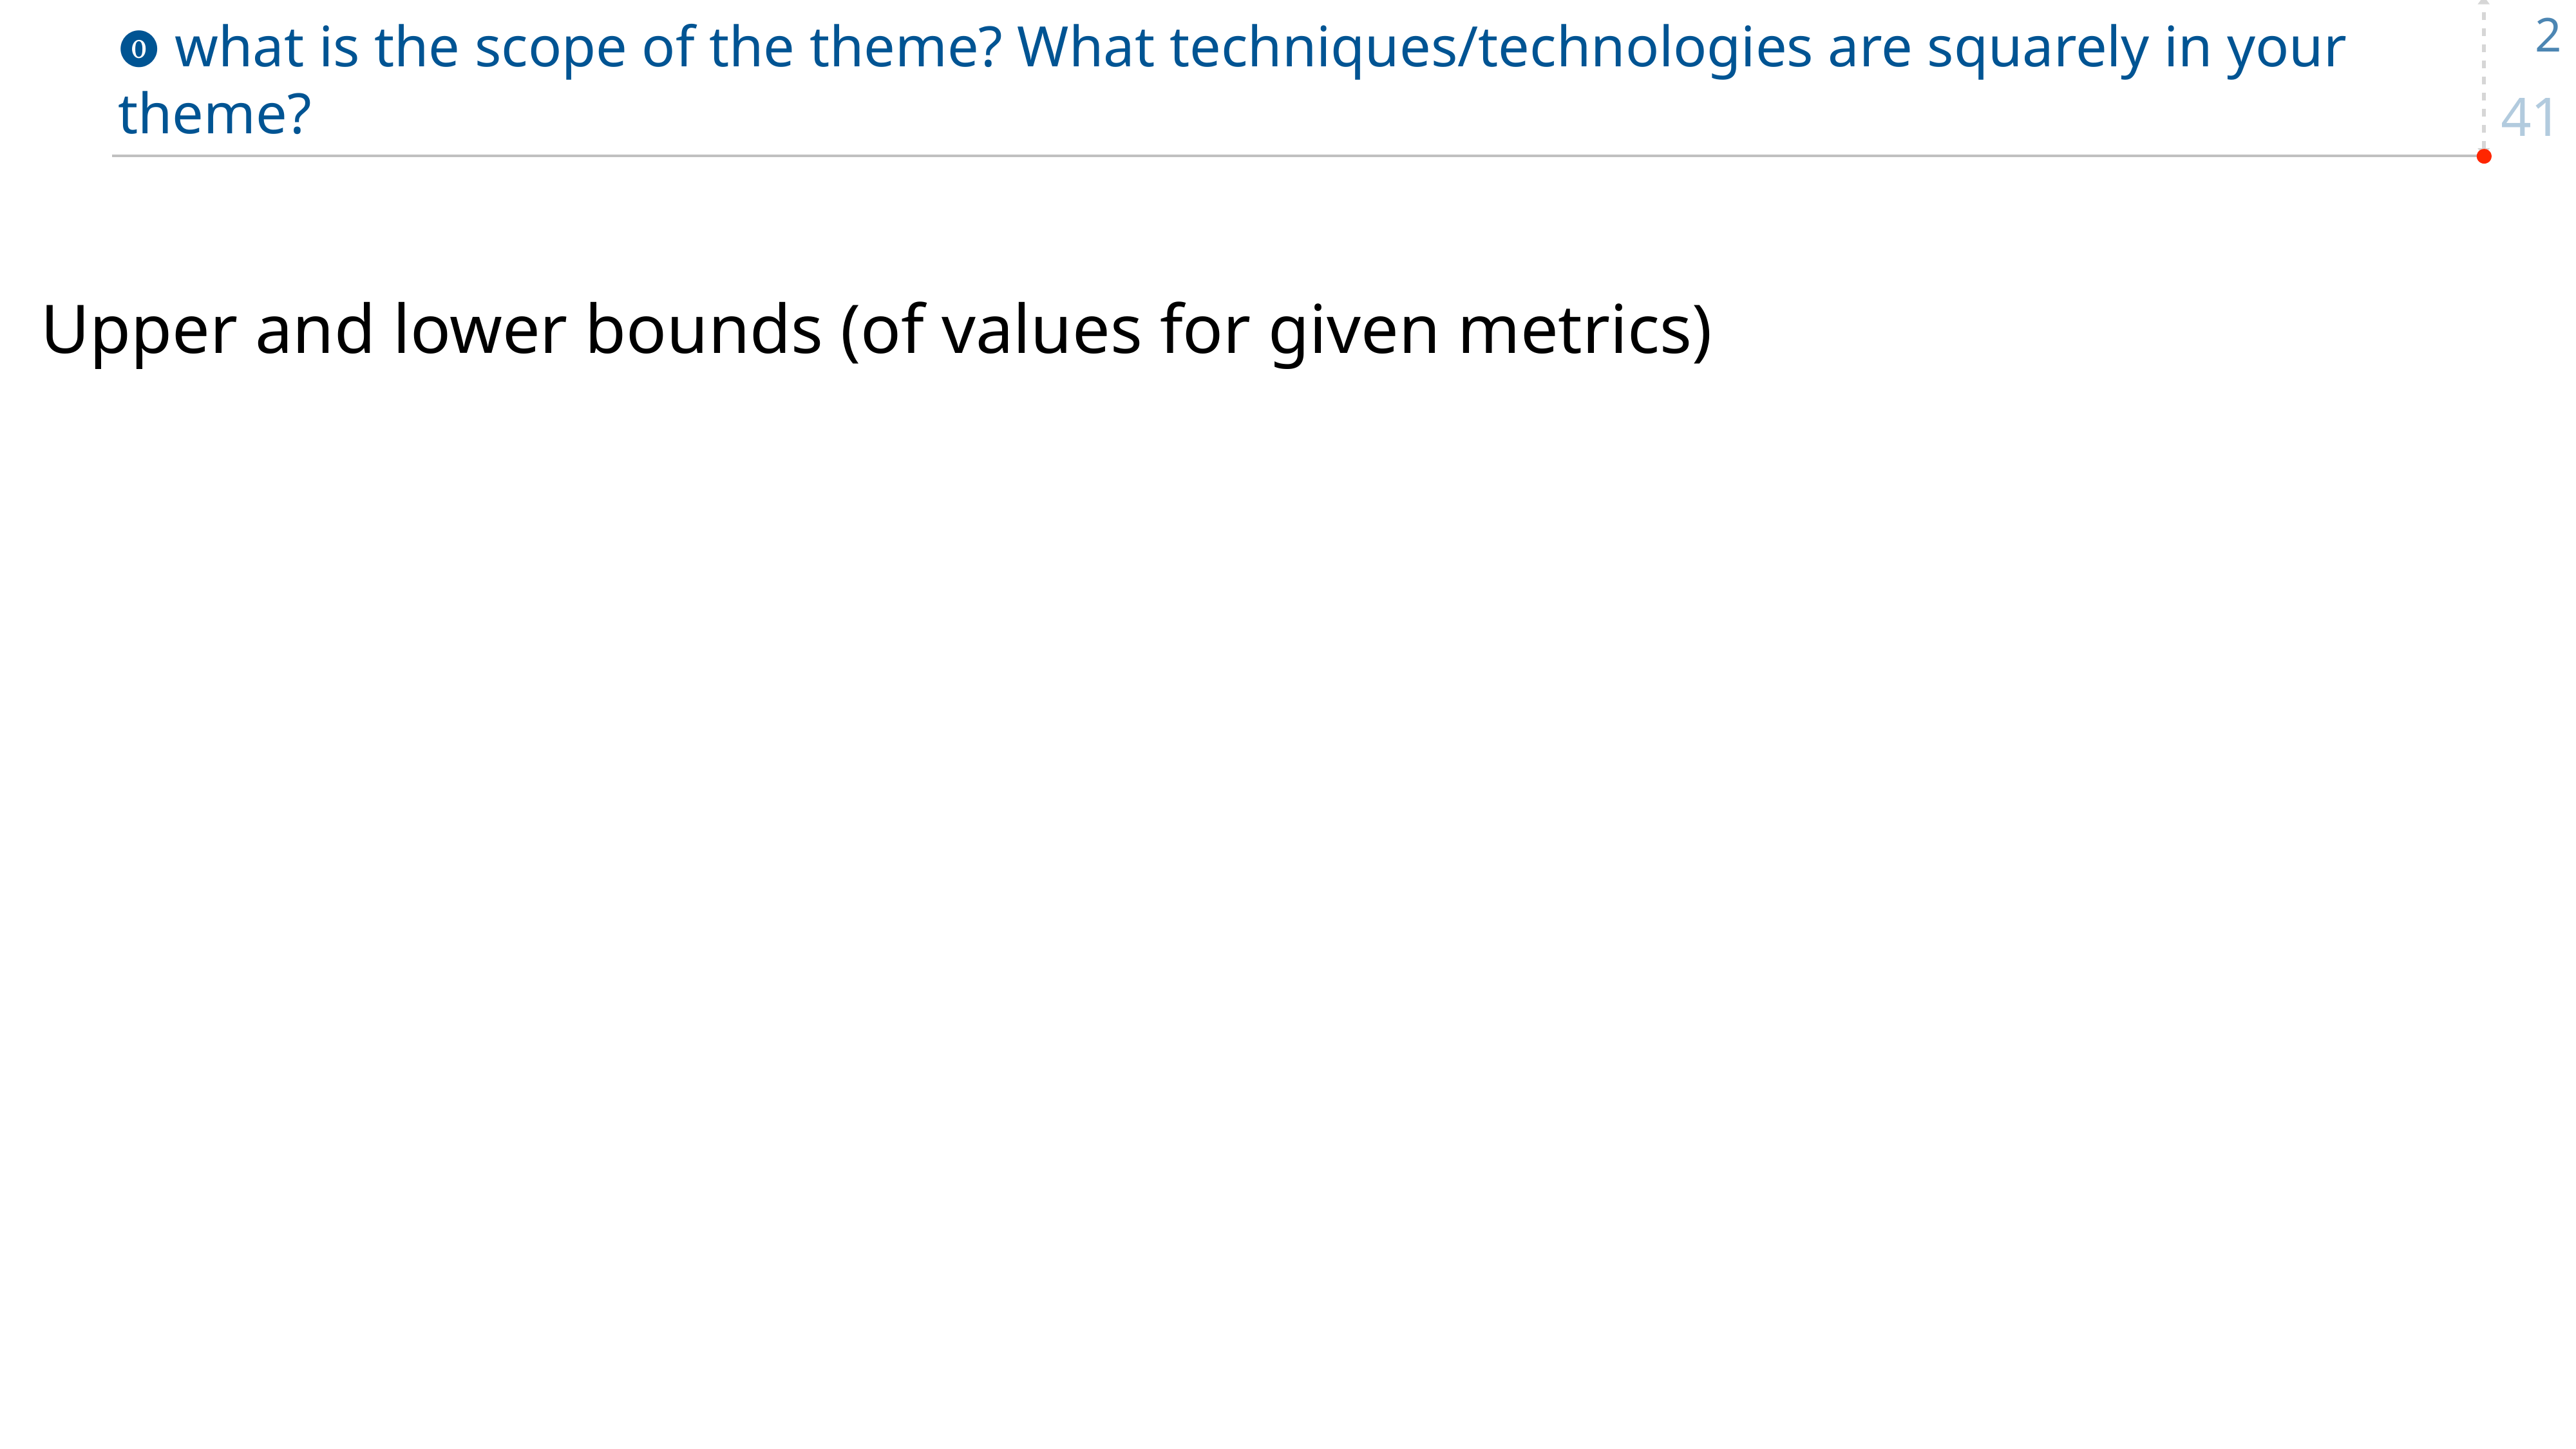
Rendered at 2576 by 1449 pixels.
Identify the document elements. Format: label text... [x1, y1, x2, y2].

text_box Upper and lower bounds (of values for given metrics) [35, 280, 1719, 372]
slide_number 2 [2524, 0, 2568, 75]
title ⓿ what is the scope of the theme? What techniques/technologies are squarely in your theme? [112, 4, 2485, 151]
